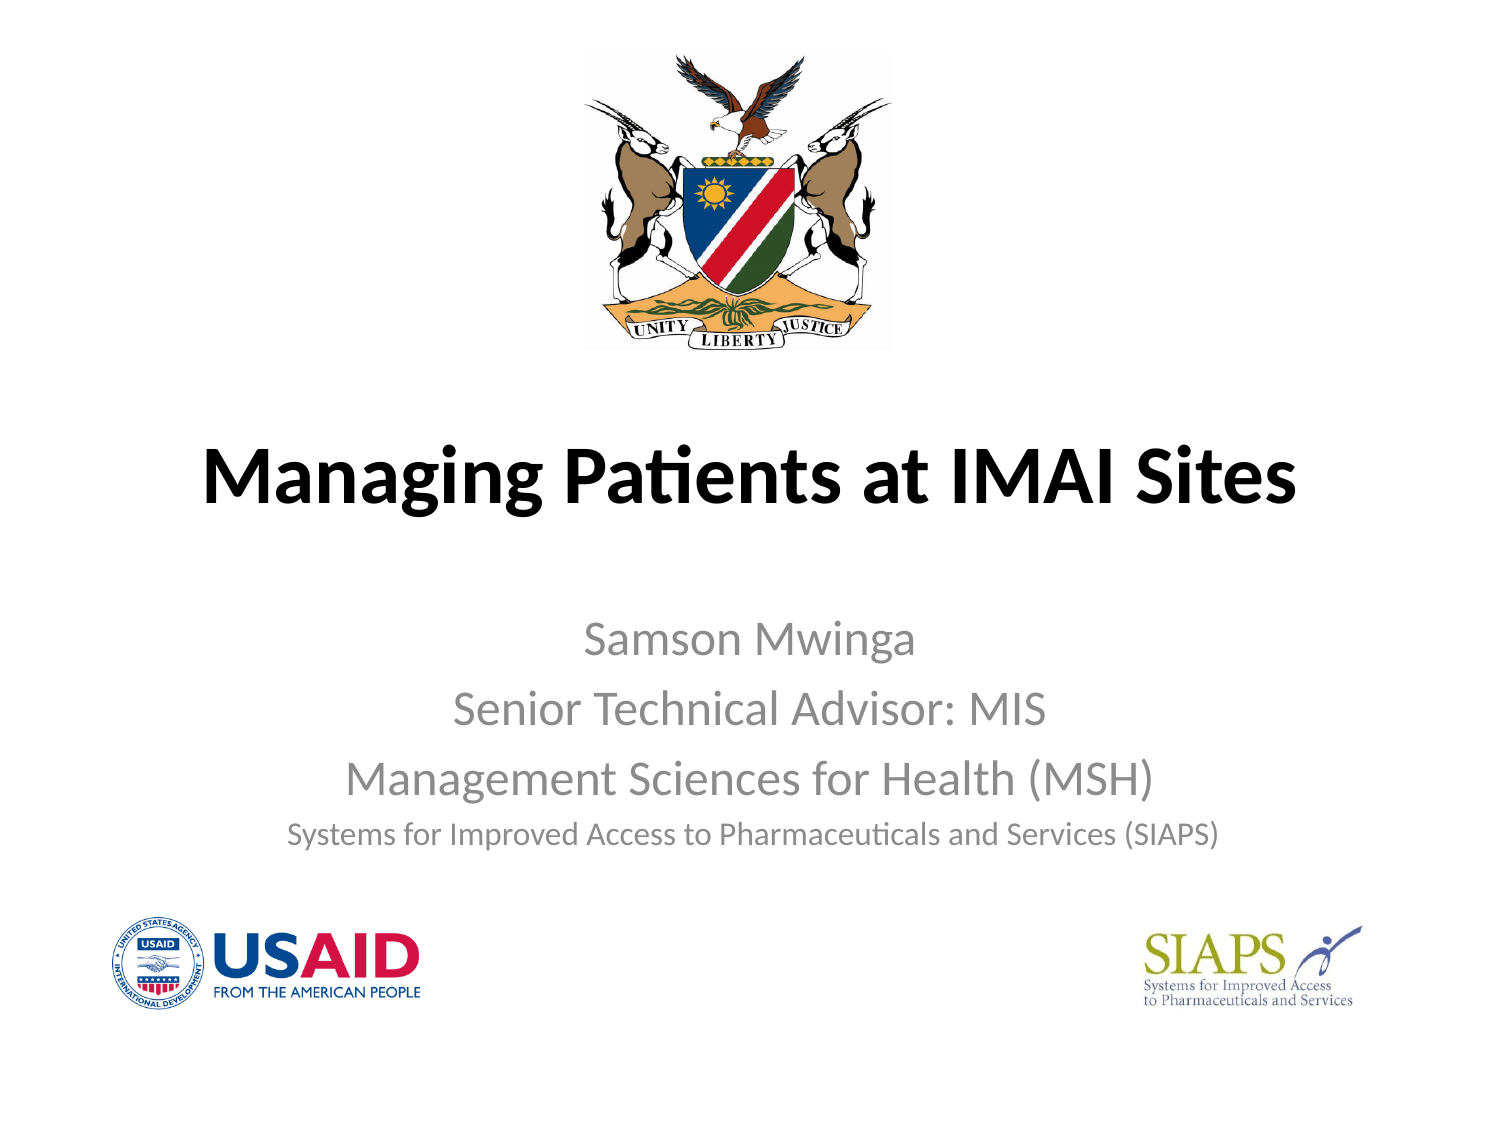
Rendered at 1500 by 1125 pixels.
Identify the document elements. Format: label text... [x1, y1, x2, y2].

picture [111, 917, 420, 1012]
subtitle Samson Mwinga Senior Technical Advisor: MIS Management Sciences for Health (MSH) Systems for Improved Access to Pharmaceuticals and Services (SIAPS) [225, 597, 1275, 894]
picture [584, 54, 892, 351]
title Managing Patients at IMAI Sites [112, 349, 1388, 591]
picture [1139, 916, 1377, 1012]
